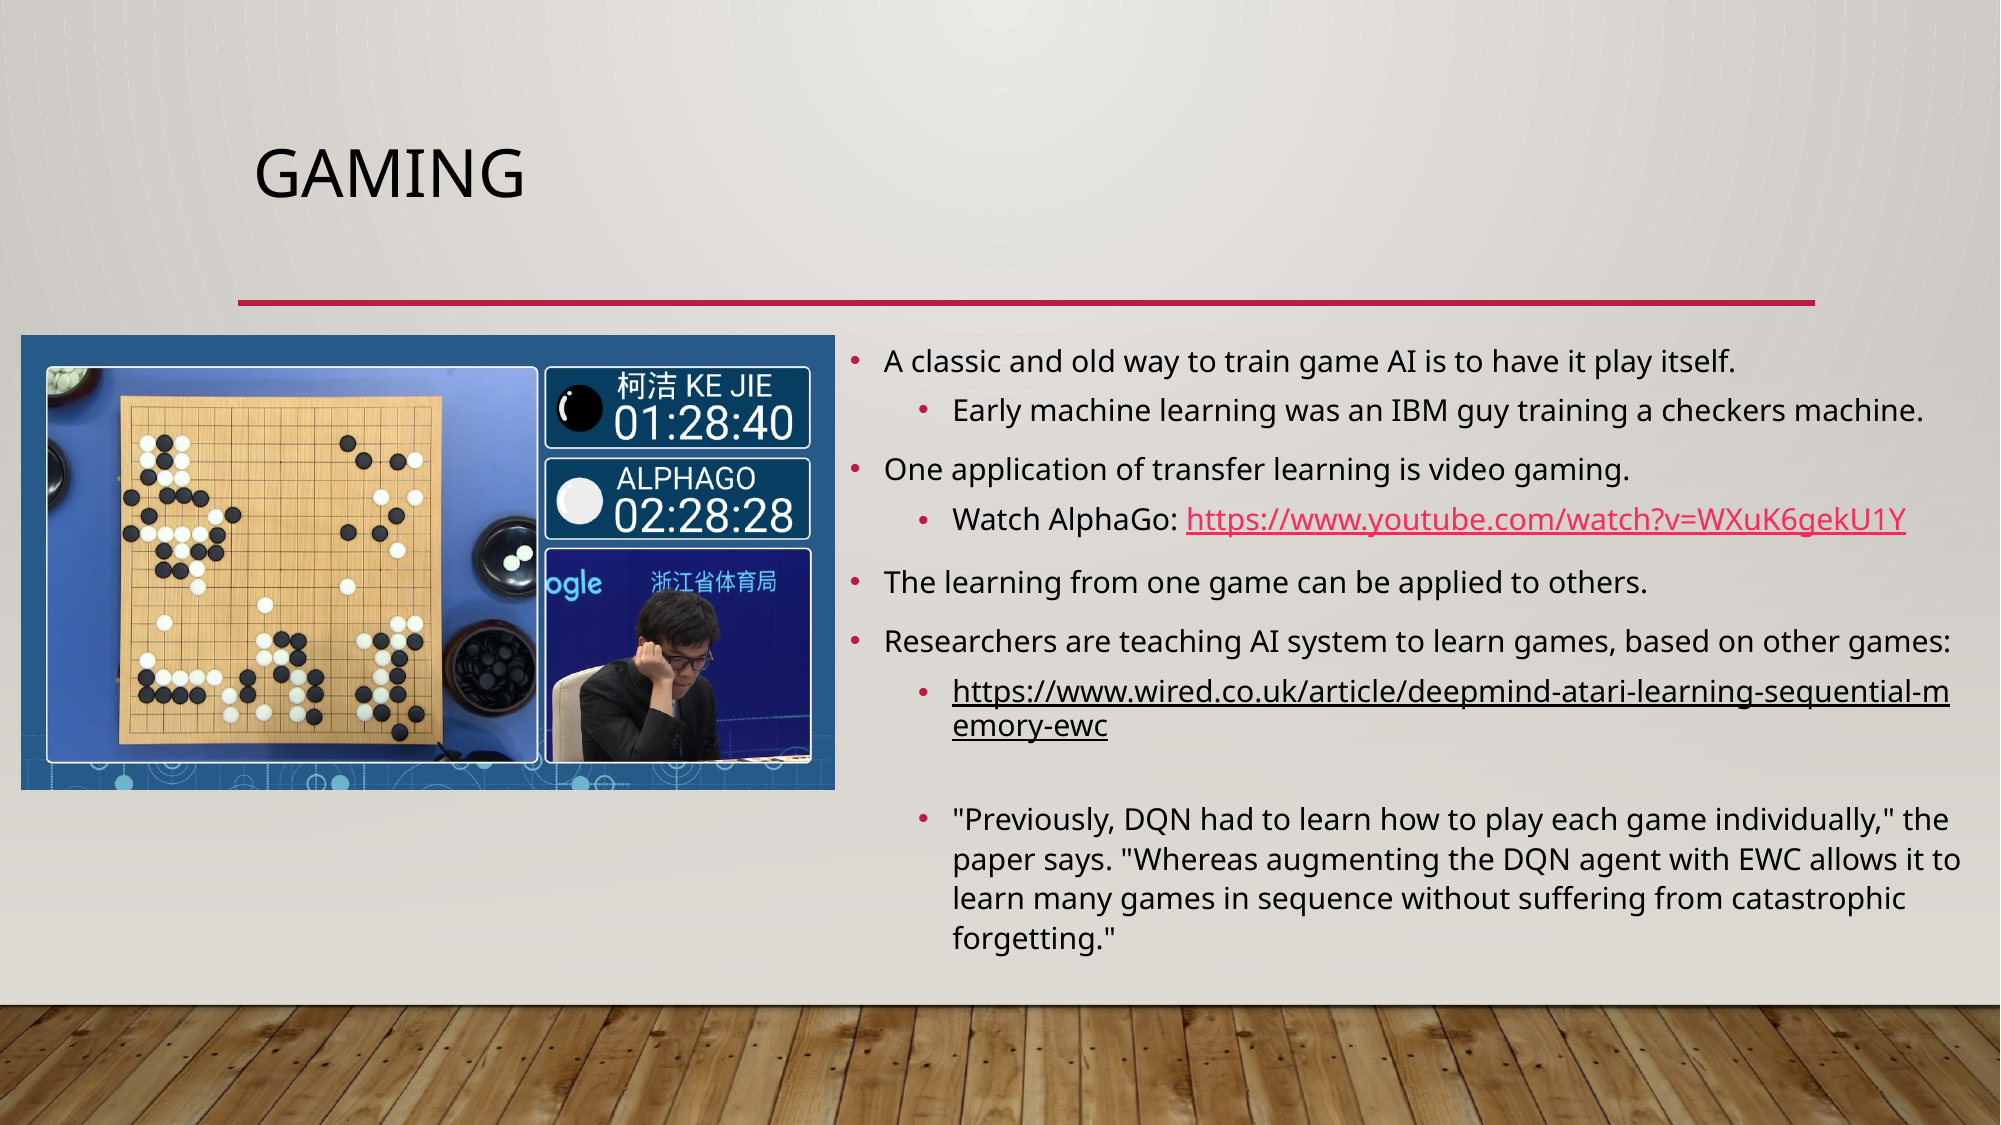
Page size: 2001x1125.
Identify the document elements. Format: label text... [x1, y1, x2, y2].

picture [0, 1005, 2000, 1125]
list A classic and old way to train game AI is to have it play itself. Early machine learning was an IBM guy training a checkers machine. One application of transfer learning is video gaming. Watch AlphaGo: https://www.youtube.com/watch?v=WXuK6gekU1Y The learning from one game can be applied to others. Researchers are teaching AI system to learn games, based on other games: https://www.wired.co.uk/article/deepmind-atari-learning-sequential-memory-ewc "Previously, DQN had to learn how to play each game individually," the paper says. "Whereas augmenting the DQN agent with EWC allows it to learn many games in sequence without suffering from catastrophic forgetting." [834, 330, 1979, 993]
title Gaming [238, 131, 1814, 305]
picture [20, 335, 836, 790]
